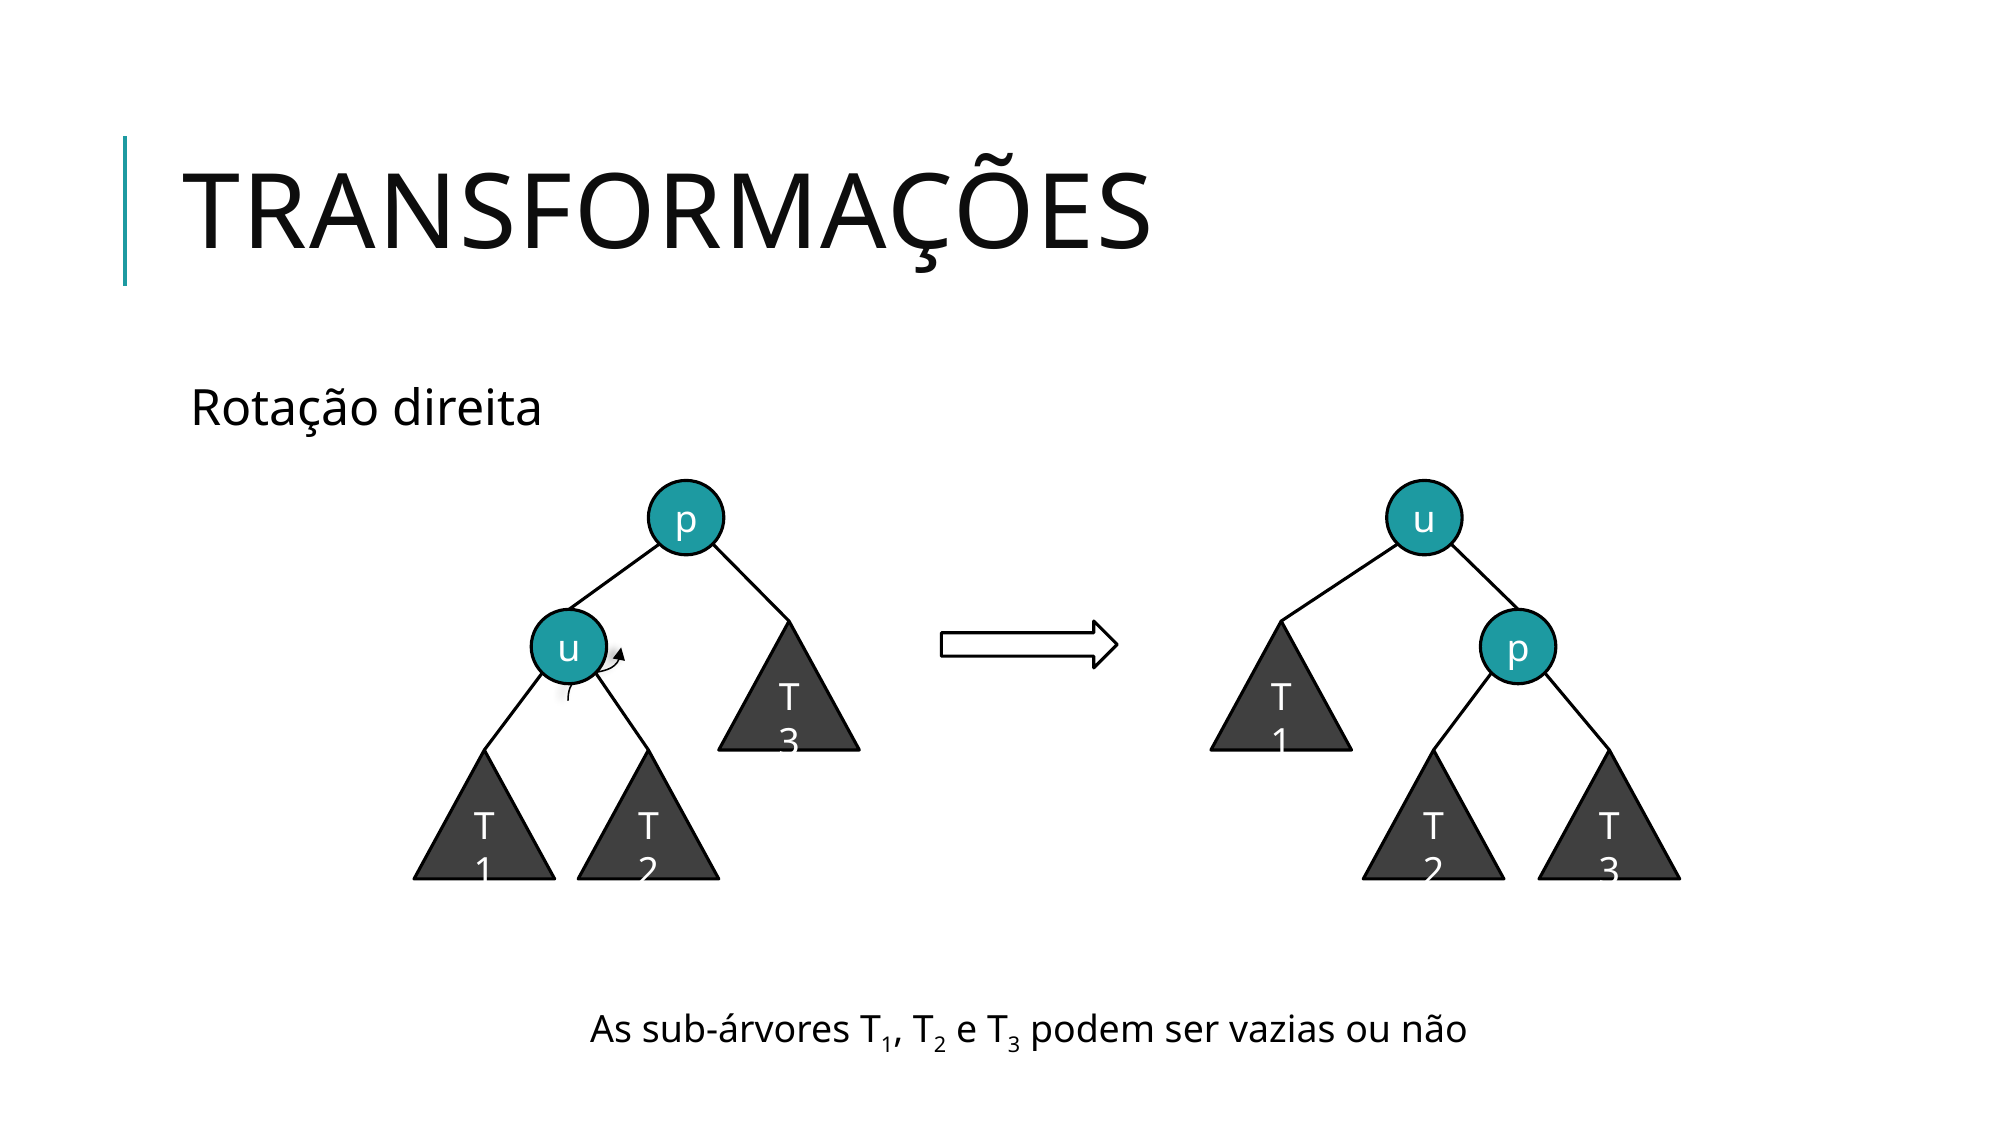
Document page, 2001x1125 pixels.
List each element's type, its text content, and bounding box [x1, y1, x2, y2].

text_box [712, 544, 790, 621]
text_box p [1479, 608, 1558, 686]
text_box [581, 531, 648, 623]
text_box As sub-árvores T1, T2 e T3 podem ser vazias ou não [575, 997, 1484, 1064]
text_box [567, 647, 622, 701]
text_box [1423, 682, 1502, 741]
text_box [1300, 524, 1379, 642]
text_box T3 [1537, 752, 1681, 881]
text_box T1 [1209, 620, 1353, 752]
title Transformações [168, 96, 1763, 342]
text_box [1538, 678, 1616, 744]
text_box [1451, 542, 1518, 611]
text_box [474, 682, 553, 741]
text_box [940, 619, 1119, 670]
text_box T3 [717, 625, 861, 752]
text_box T2 [577, 748, 720, 881]
text_box u [1385, 479, 1464, 557]
text_box T2 [1362, 749, 1506, 881]
list Rotação direita [168, 375, 1763, 1035]
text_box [583, 684, 661, 738]
text_box p [647, 479, 726, 557]
text_box u [529, 608, 608, 684]
text_box T1 [412, 749, 556, 881]
